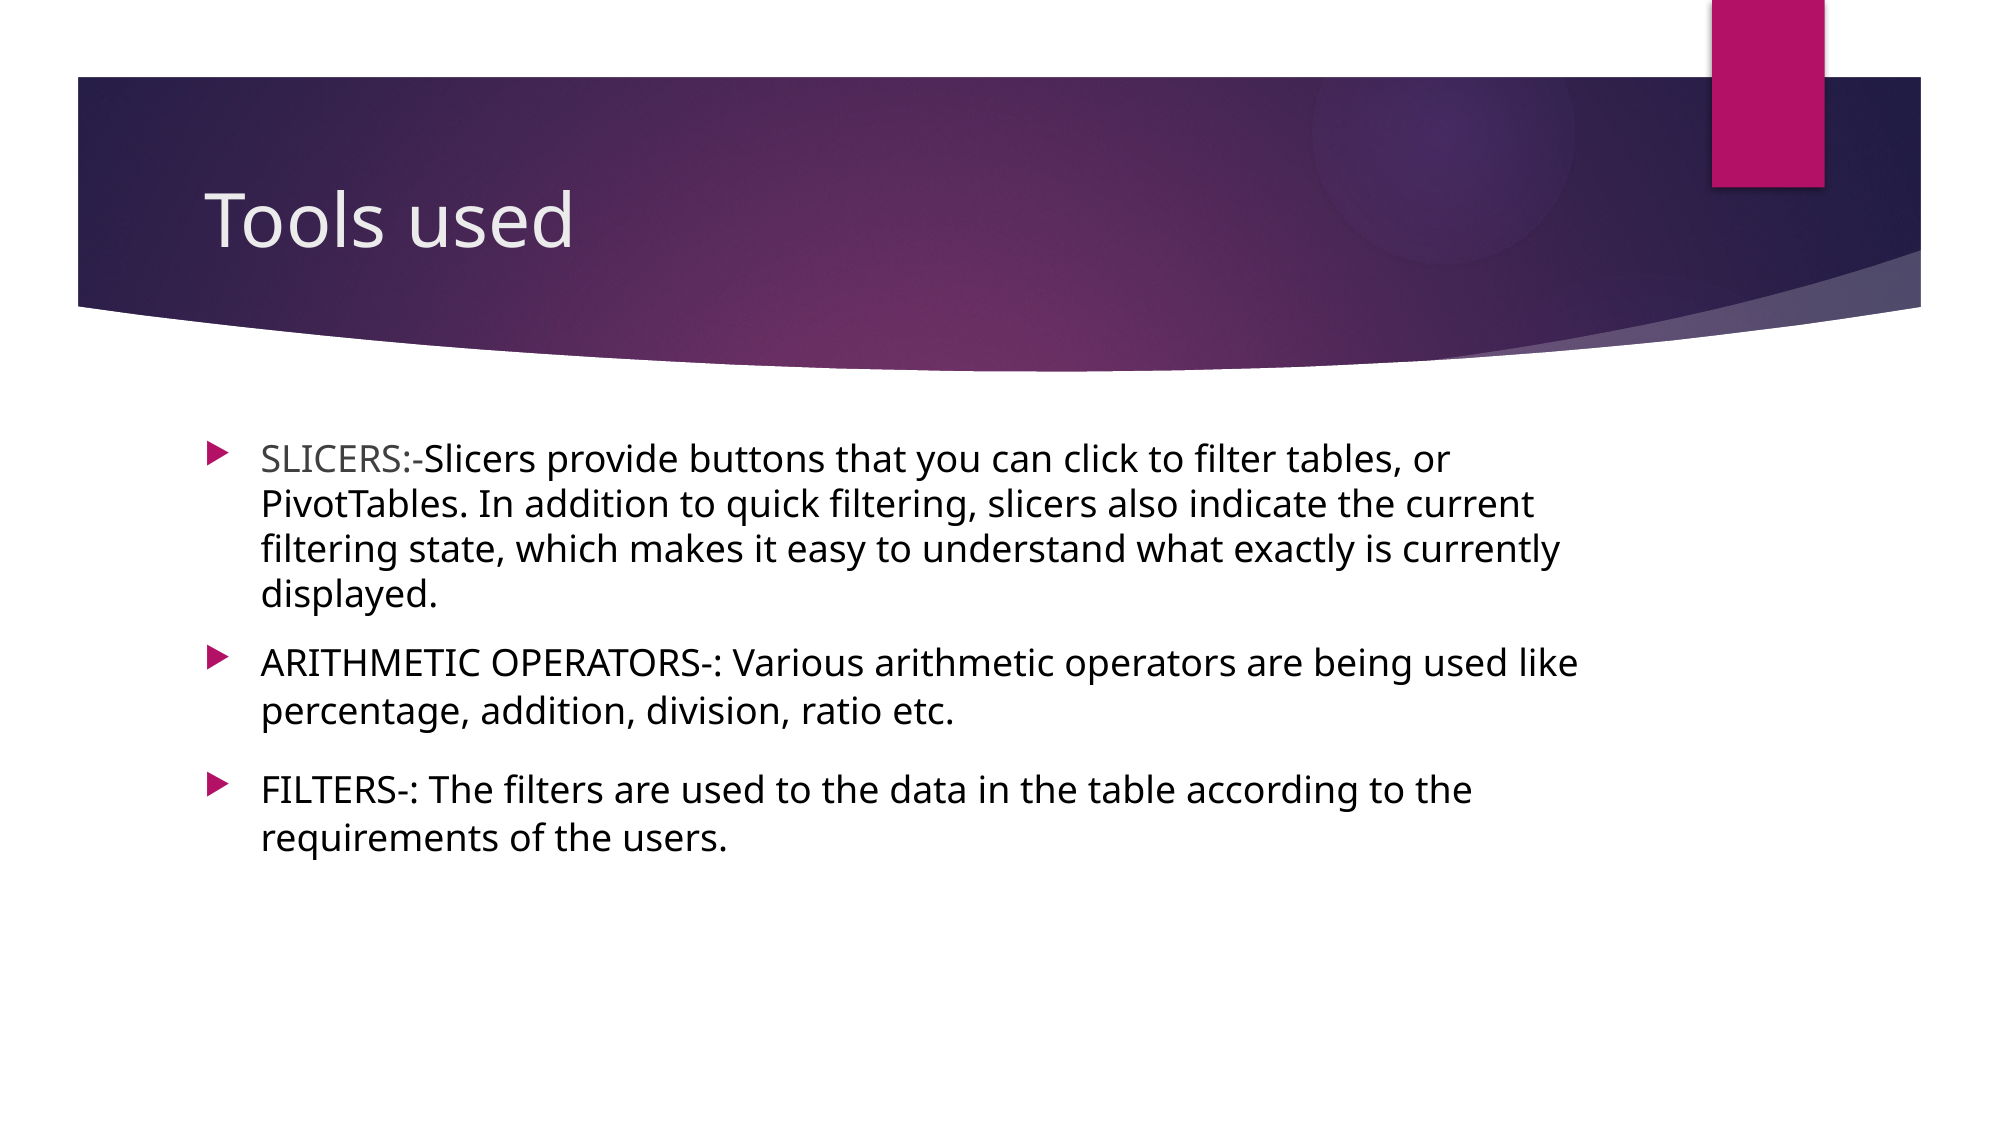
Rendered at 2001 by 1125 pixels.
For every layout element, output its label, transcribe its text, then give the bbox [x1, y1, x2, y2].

list SLICERS:-Slicers provide buttons that you can click to filter tables, or PivotTables. In addition to quick filtering, slicers also indicate the current filtering state, which makes it easy to understand what exactly is currently displayed. ARITHMETIC OPERATORS-: Various arithmetic operators are being used like percentage, addition, division, ratio etc. FILTERS-: The filters are used to the data in the table according to the requirements of the users. [189, 427, 1638, 988]
title Tools used [189, 159, 1627, 276]
